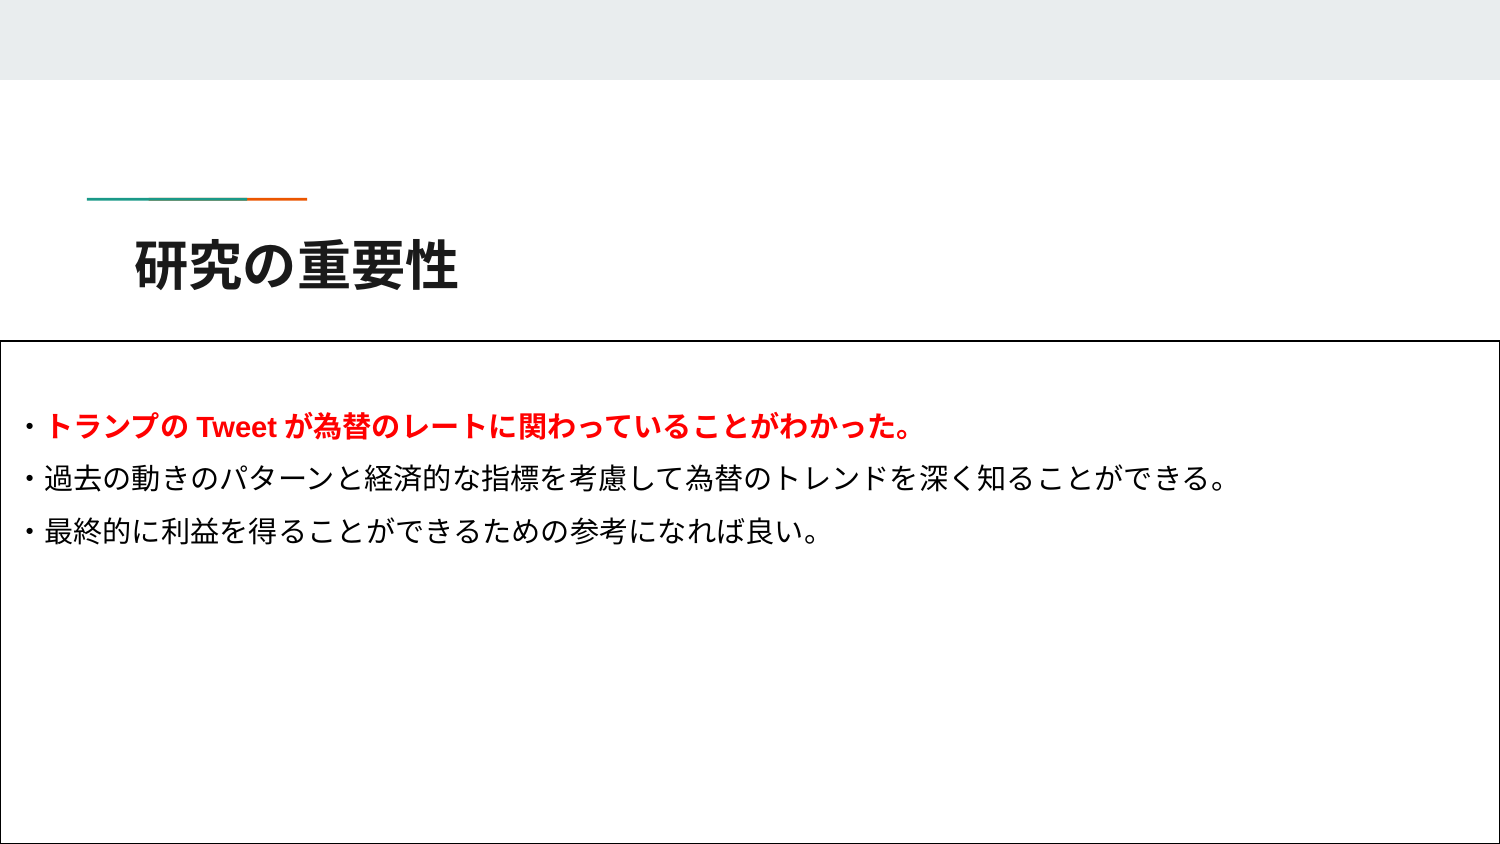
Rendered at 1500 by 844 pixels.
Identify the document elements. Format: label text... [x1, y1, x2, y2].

title 研究の重要性 [119, 216, 1381, 305]
list ・トランプのTweetが為替のレートに関わっていることがわかった。 ・過去の動きのパターンと経済的な指標を考慮して為替のトレンドを深く知ることができる。 ・最終的に利益を得ることができるための参考になれば良い。 [0, 341, 1500, 844]
